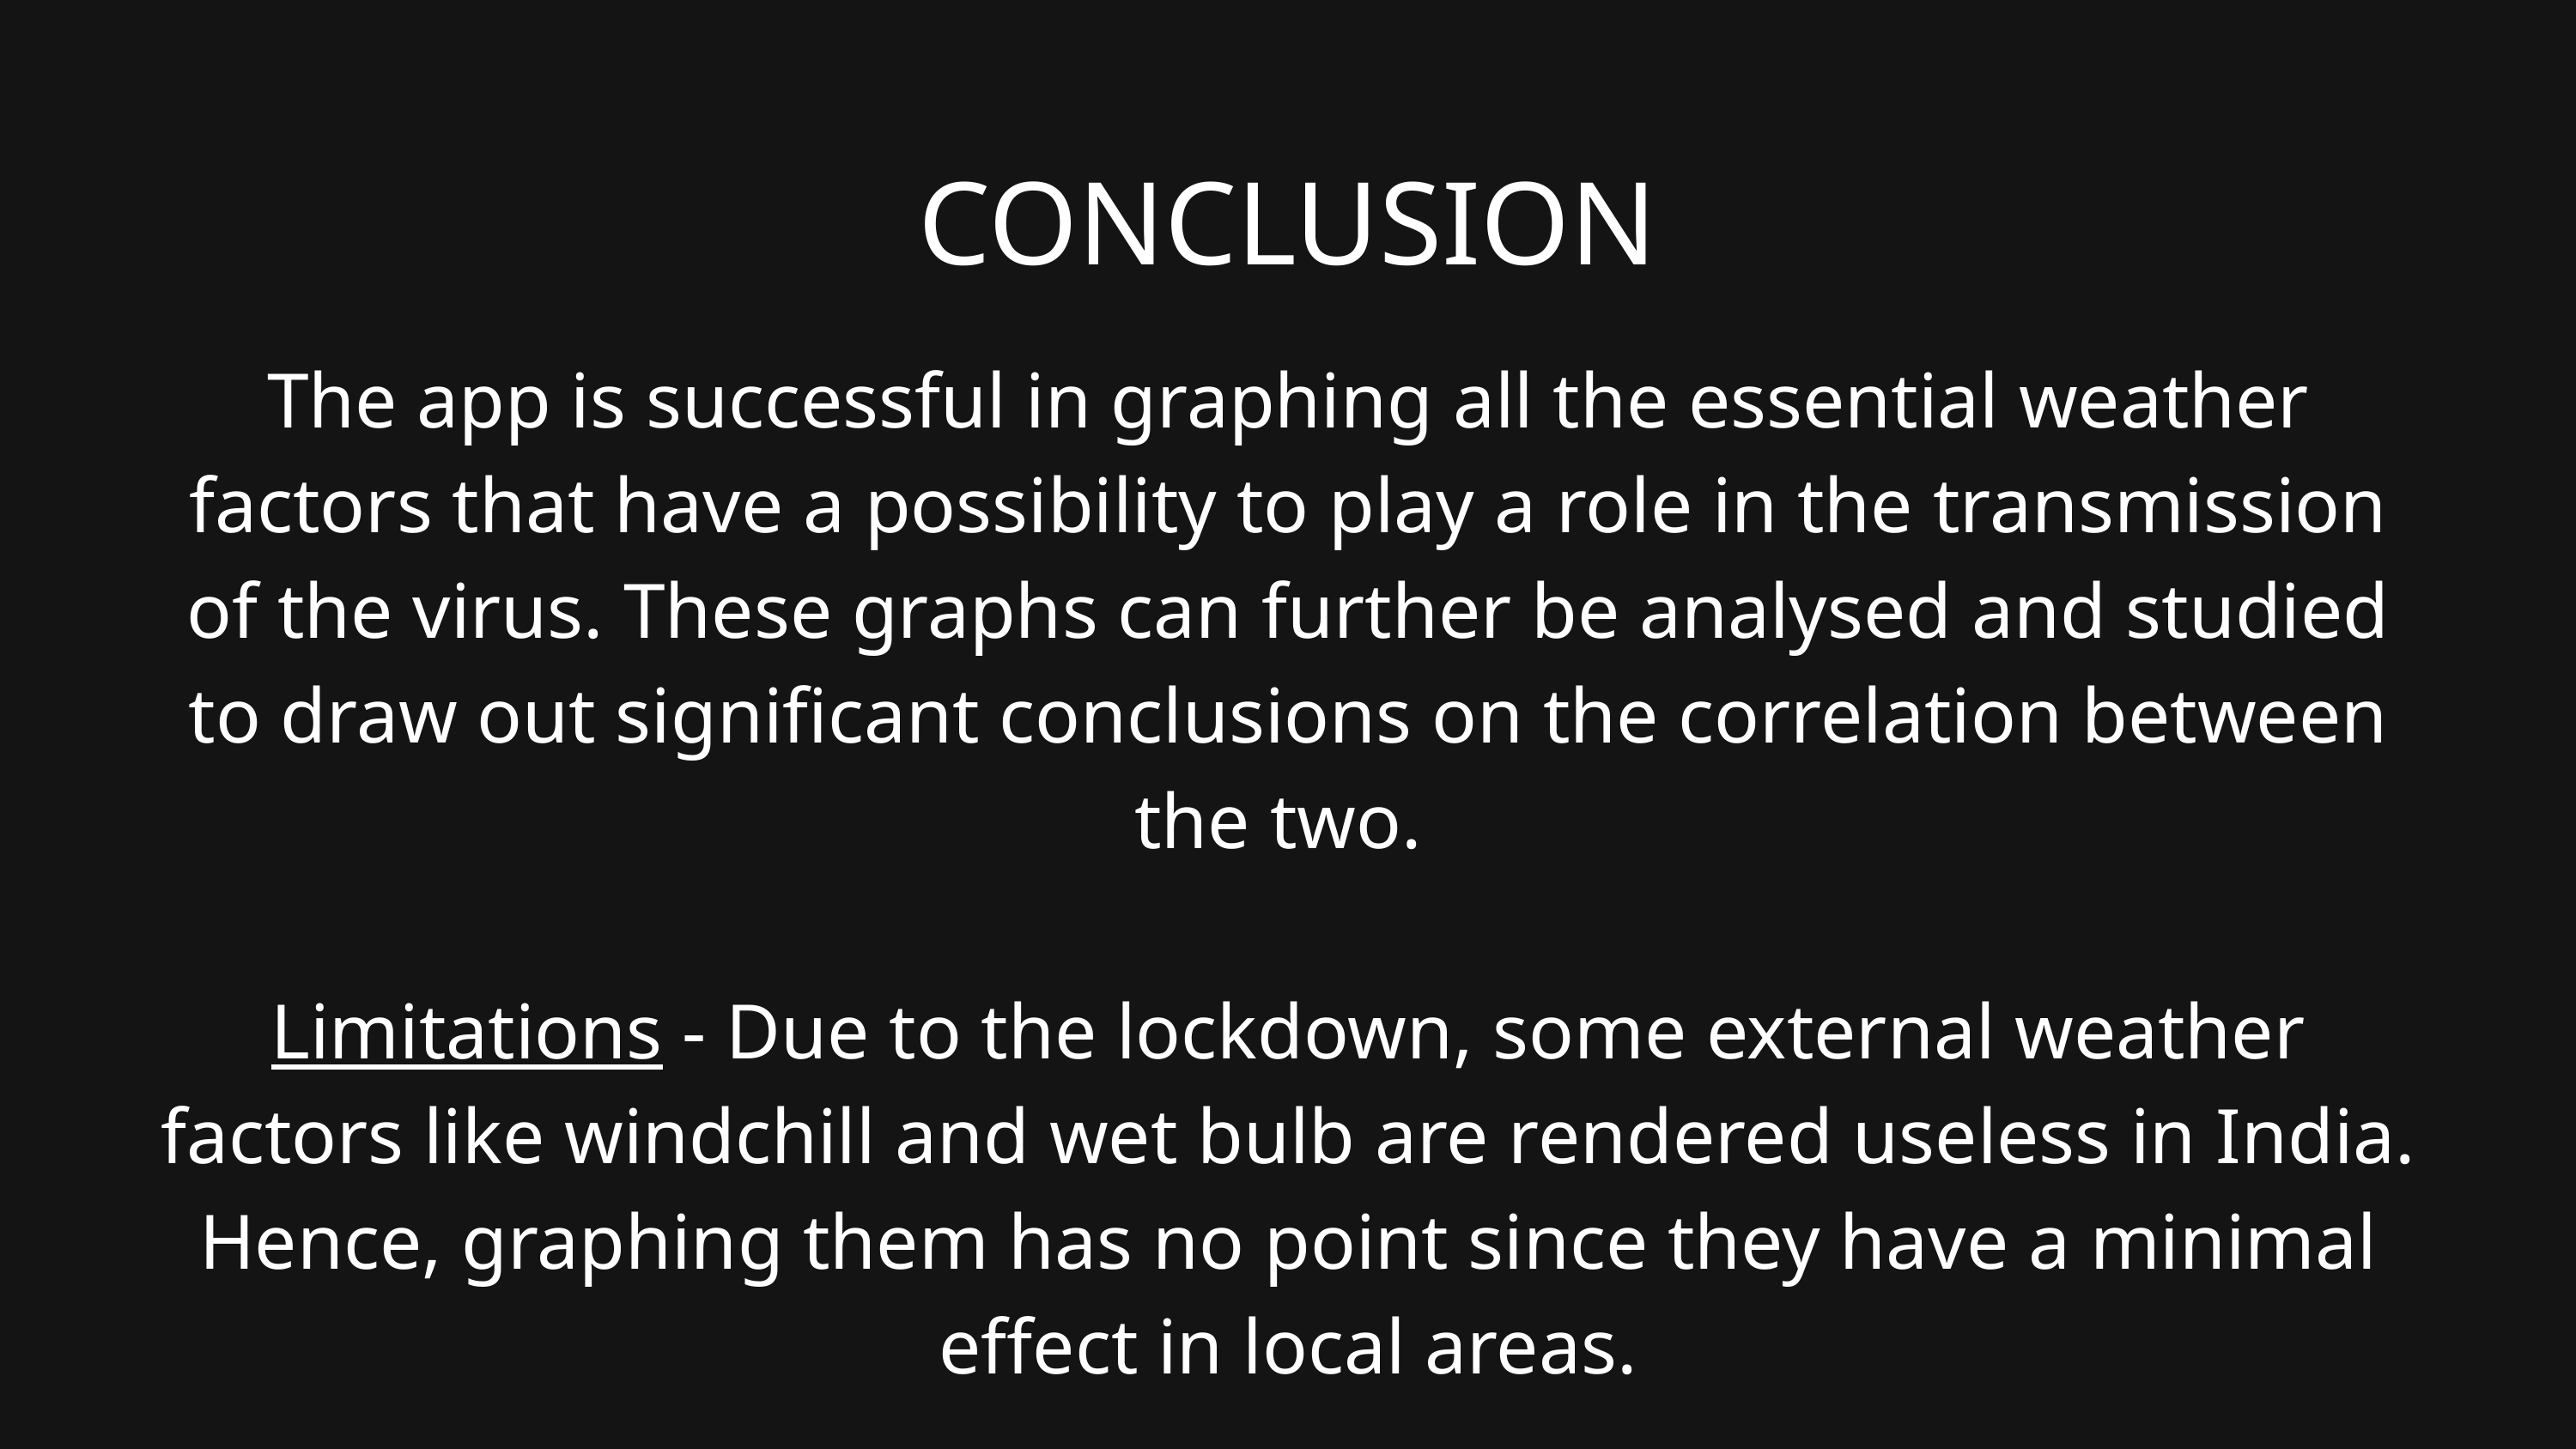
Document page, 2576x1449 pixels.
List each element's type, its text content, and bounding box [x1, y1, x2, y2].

text_box CONCLUSION [144, 127, 2432, 288]
text_box The app is successful in graphing all the essential weather factors that have a possibility to play a role in the transmission of the virus. These graphs can further be analysed and studied to draw out significant conclusions on the correlation between the two. Limitations - Due to the lockdown, some external weather factors like windchill and wet bulb are rendered useless in India. Hence, graphing them has no point since they have a minimal effect in local areas. [144, 337, 2432, 1389]
